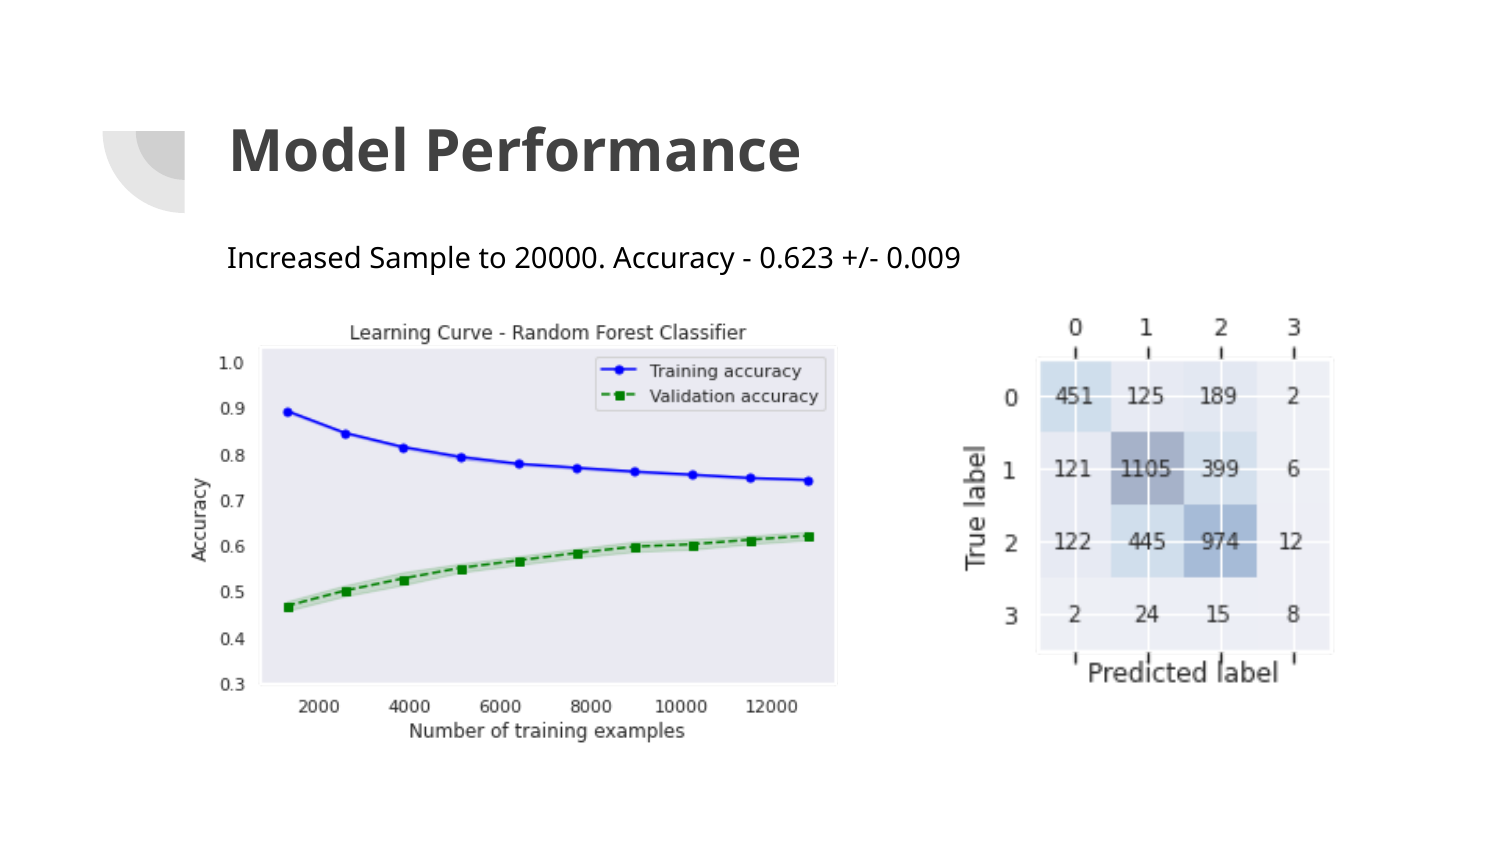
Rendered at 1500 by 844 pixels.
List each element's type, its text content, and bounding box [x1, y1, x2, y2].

picture [951, 303, 1344, 703]
picture [181, 313, 845, 752]
text_box Increased Sample to 20000. Accuracy - 0.623 +/- 0.009 [212, 224, 1053, 289]
title Model Performance [213, 98, 1368, 200]
